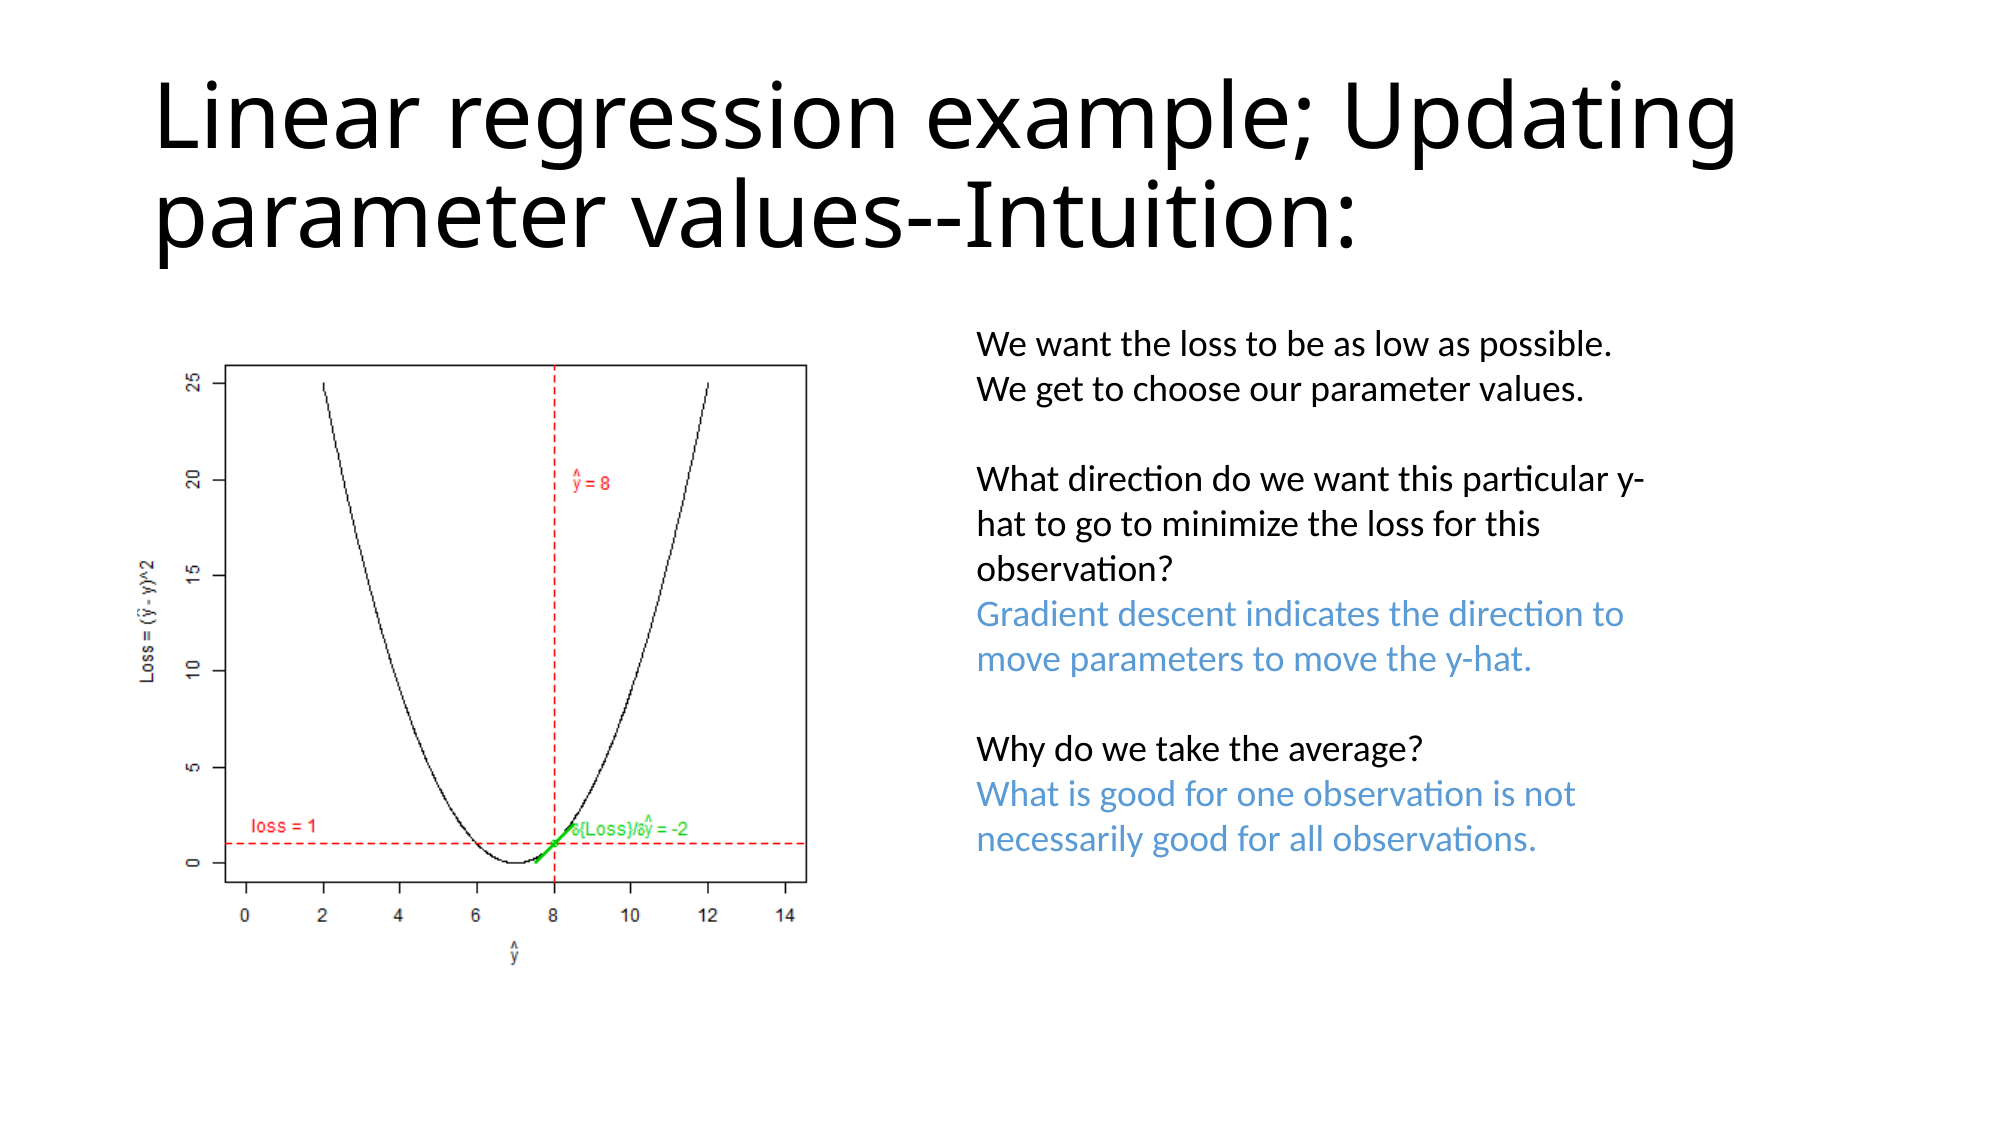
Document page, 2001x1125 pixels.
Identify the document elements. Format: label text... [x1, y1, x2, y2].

text_box We want the loss to be as low as possible. We get to choose our parameter values. What direction do we want this particular y-hat to go to minimize the loss for this observation? Gradient descent indicates the direction to move parameters to move the y-hat. Why do we take the average? What is good for one observation is not necessarily good for all observations. [961, 311, 1676, 867]
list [137, 277, 852, 992]
title Linear regression example; Updating parameter values--Intuition: [137, 59, 1863, 278]
